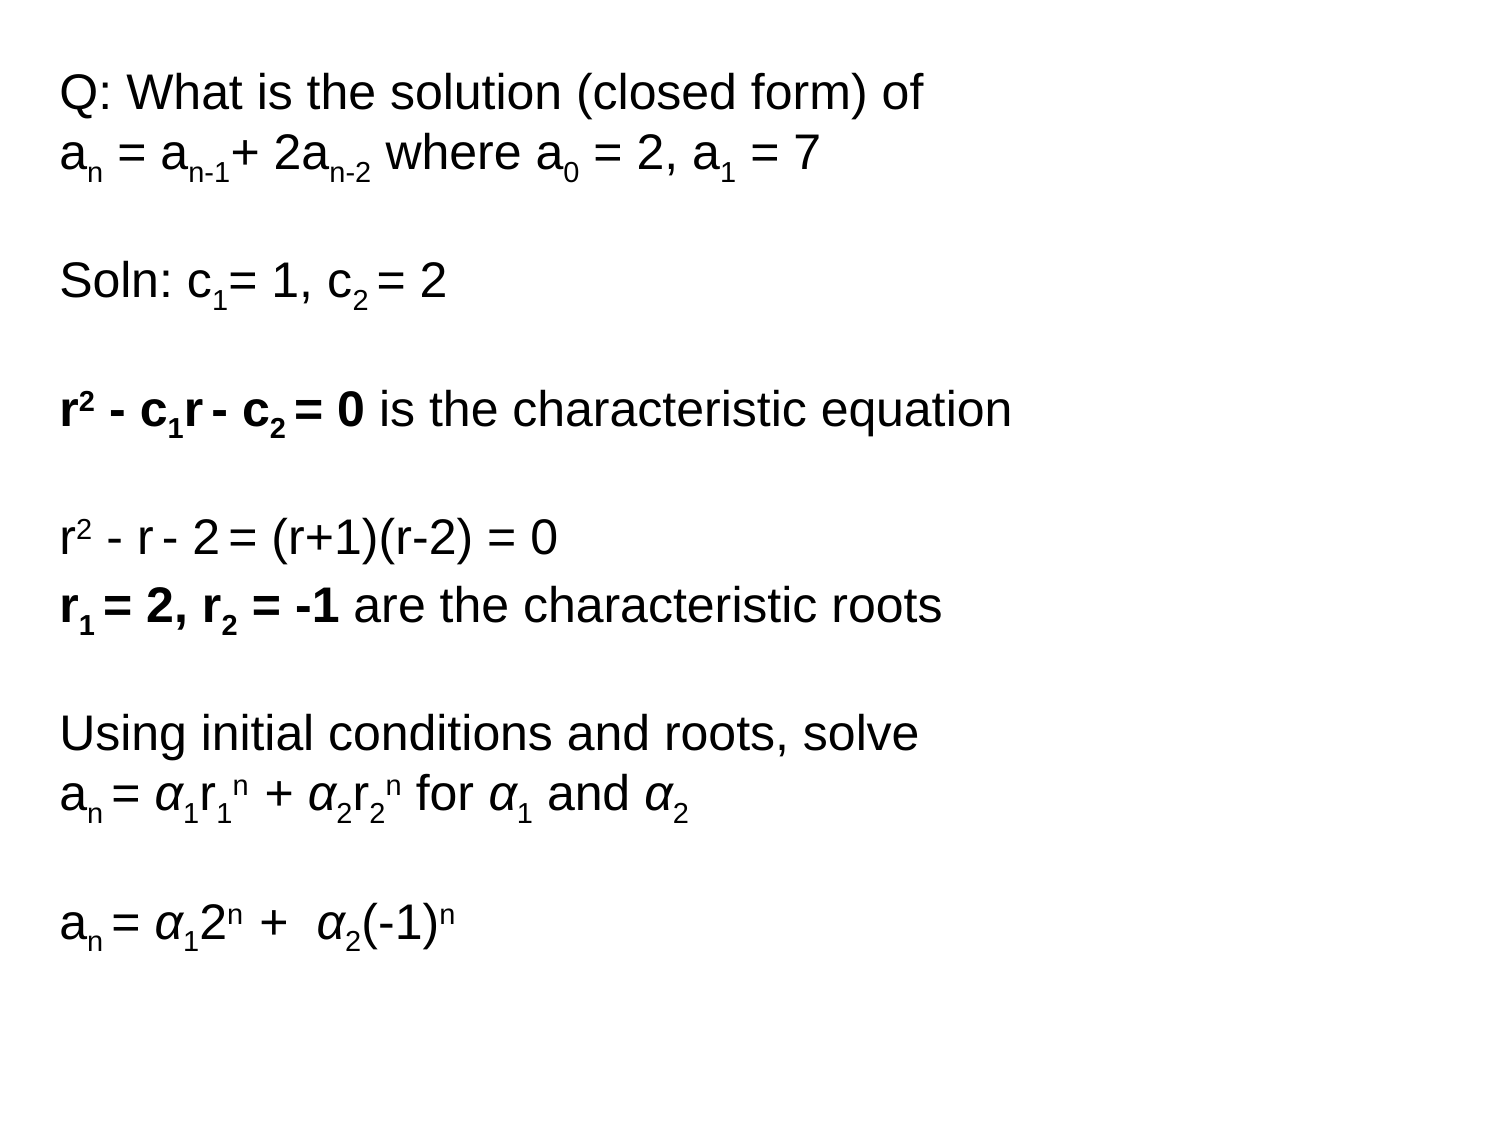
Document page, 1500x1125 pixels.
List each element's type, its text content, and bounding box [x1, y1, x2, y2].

text_box Q: What is the solution (closed form) of an = an-1+ 2an-2 where a0 = 2, a1 = 7 Soln: c1= 1, c2 = 2 r2 - c1r - c2 = 0 is the characteristic equation r2 - r - 2 = (r+1)(r-2) = 0 r1 = 2, r2 = -1 are the characteristic roots Using initial conditions and roots, solve an = α1r1n + α2r2n for α1 and α2 an = α12n + α2(-1)n [44, 44, 1455, 1018]
